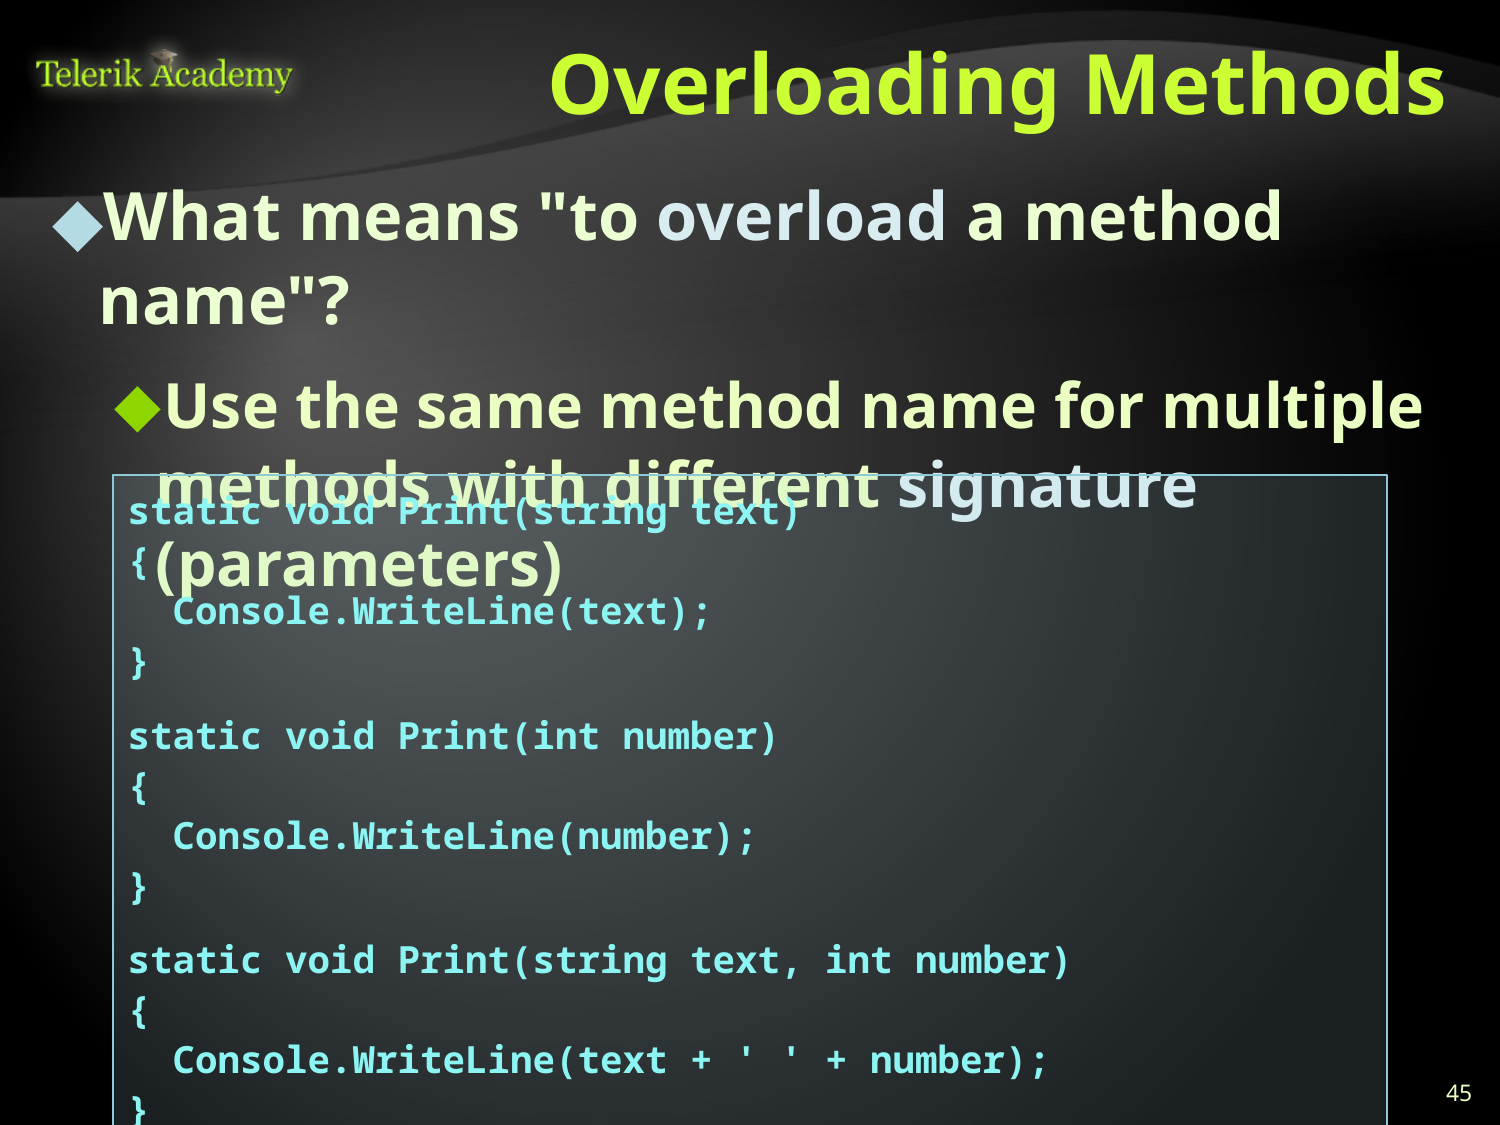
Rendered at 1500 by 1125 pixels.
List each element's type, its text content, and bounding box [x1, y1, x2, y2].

picture [0, 0, 1500, 1125]
title Overloading Methods [300, 12, 1463, 150]
list What means "to overload a method name"? Use the same method name for multiple methods with different signature (parameters) [37, 162, 1463, 1088]
text_box static void Print(string text) { Console.WriteLine(text); } static void Print(int number) { Console.WriteLine(number); } static void Print(string text, int number) { Console.WriteLine(text + ' ' + number); } [112, 474, 1388, 1125]
slide_number ‹#› [1412, 1074, 1488, 1113]
